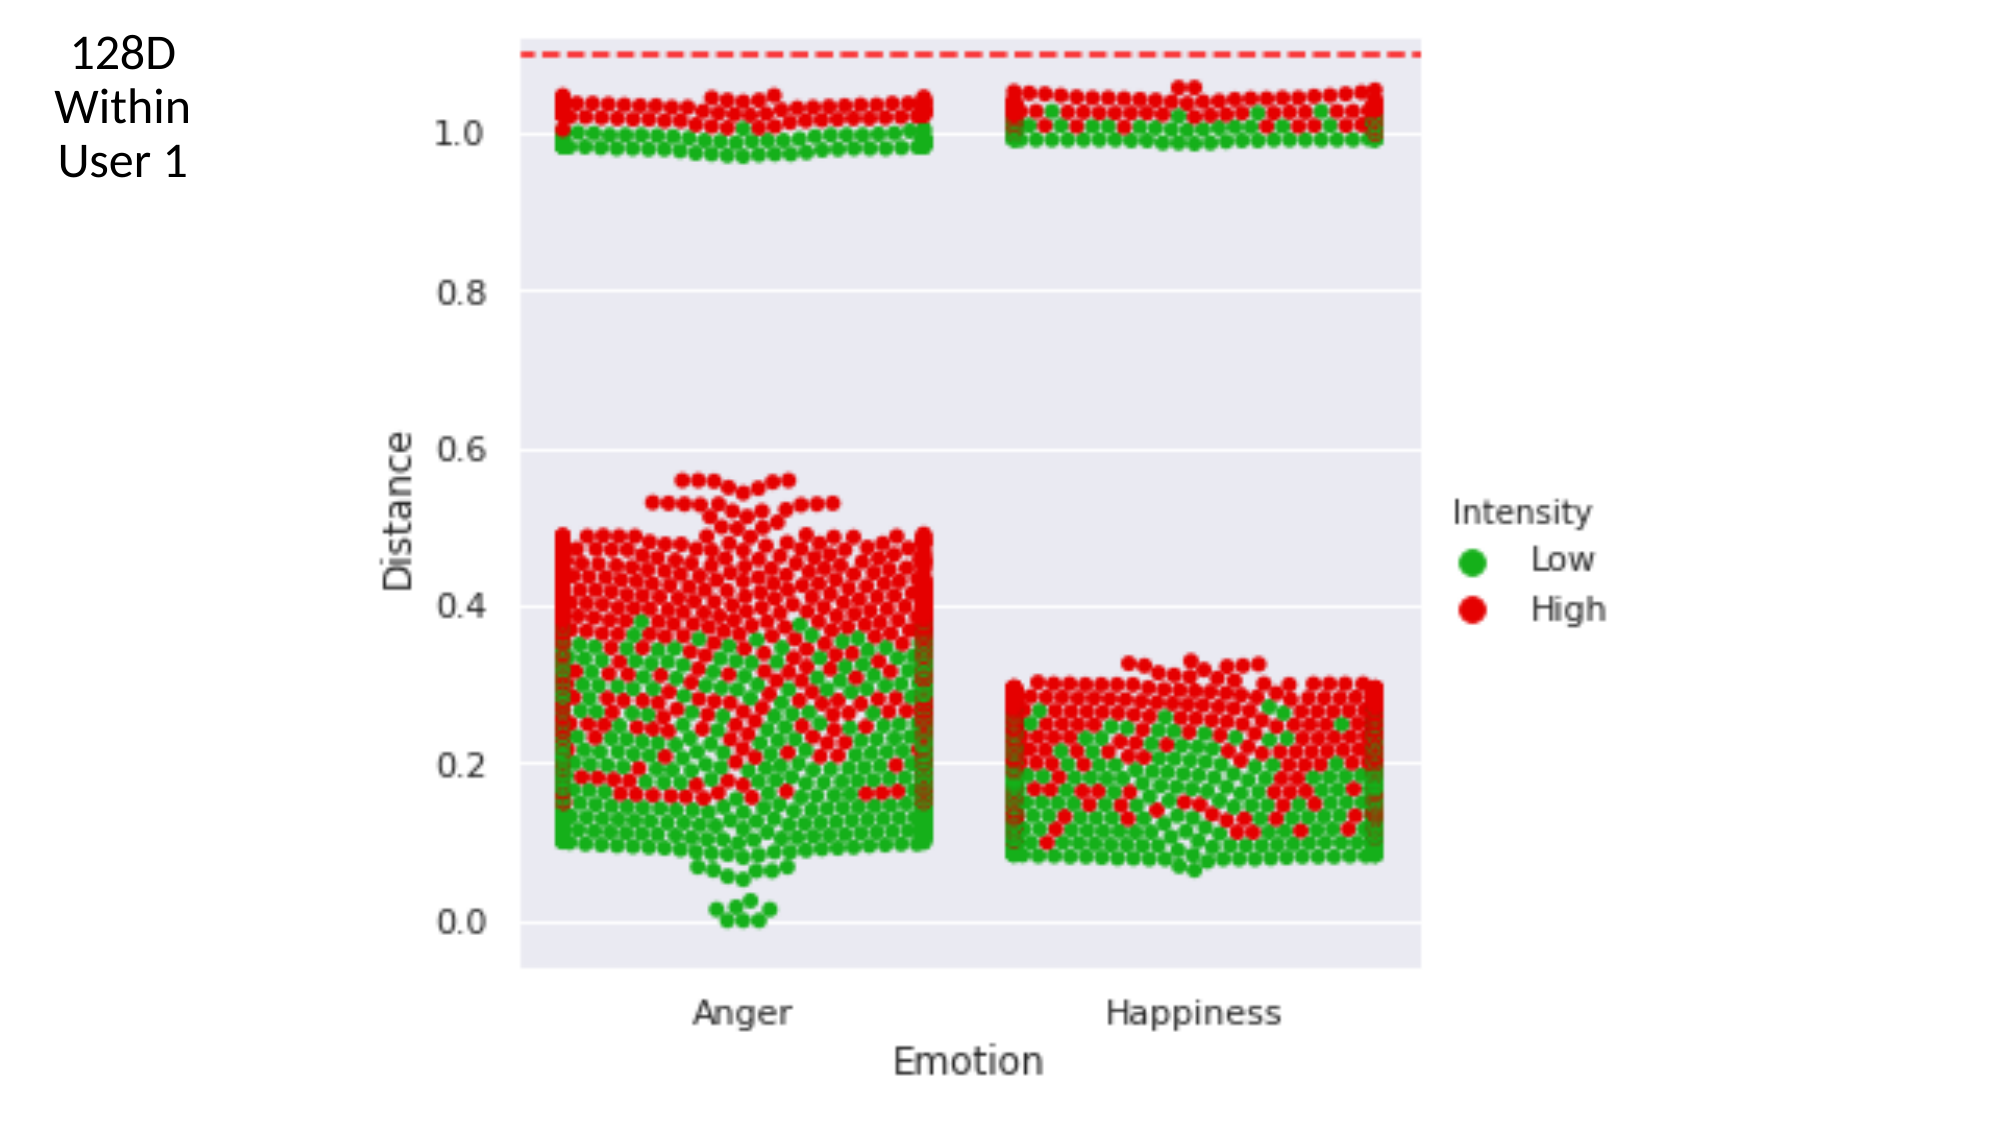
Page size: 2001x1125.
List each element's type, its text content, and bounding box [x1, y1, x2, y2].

subtitle 128D Within User 1 [0, 18, 246, 1107]
picture [359, 18, 1641, 1107]
